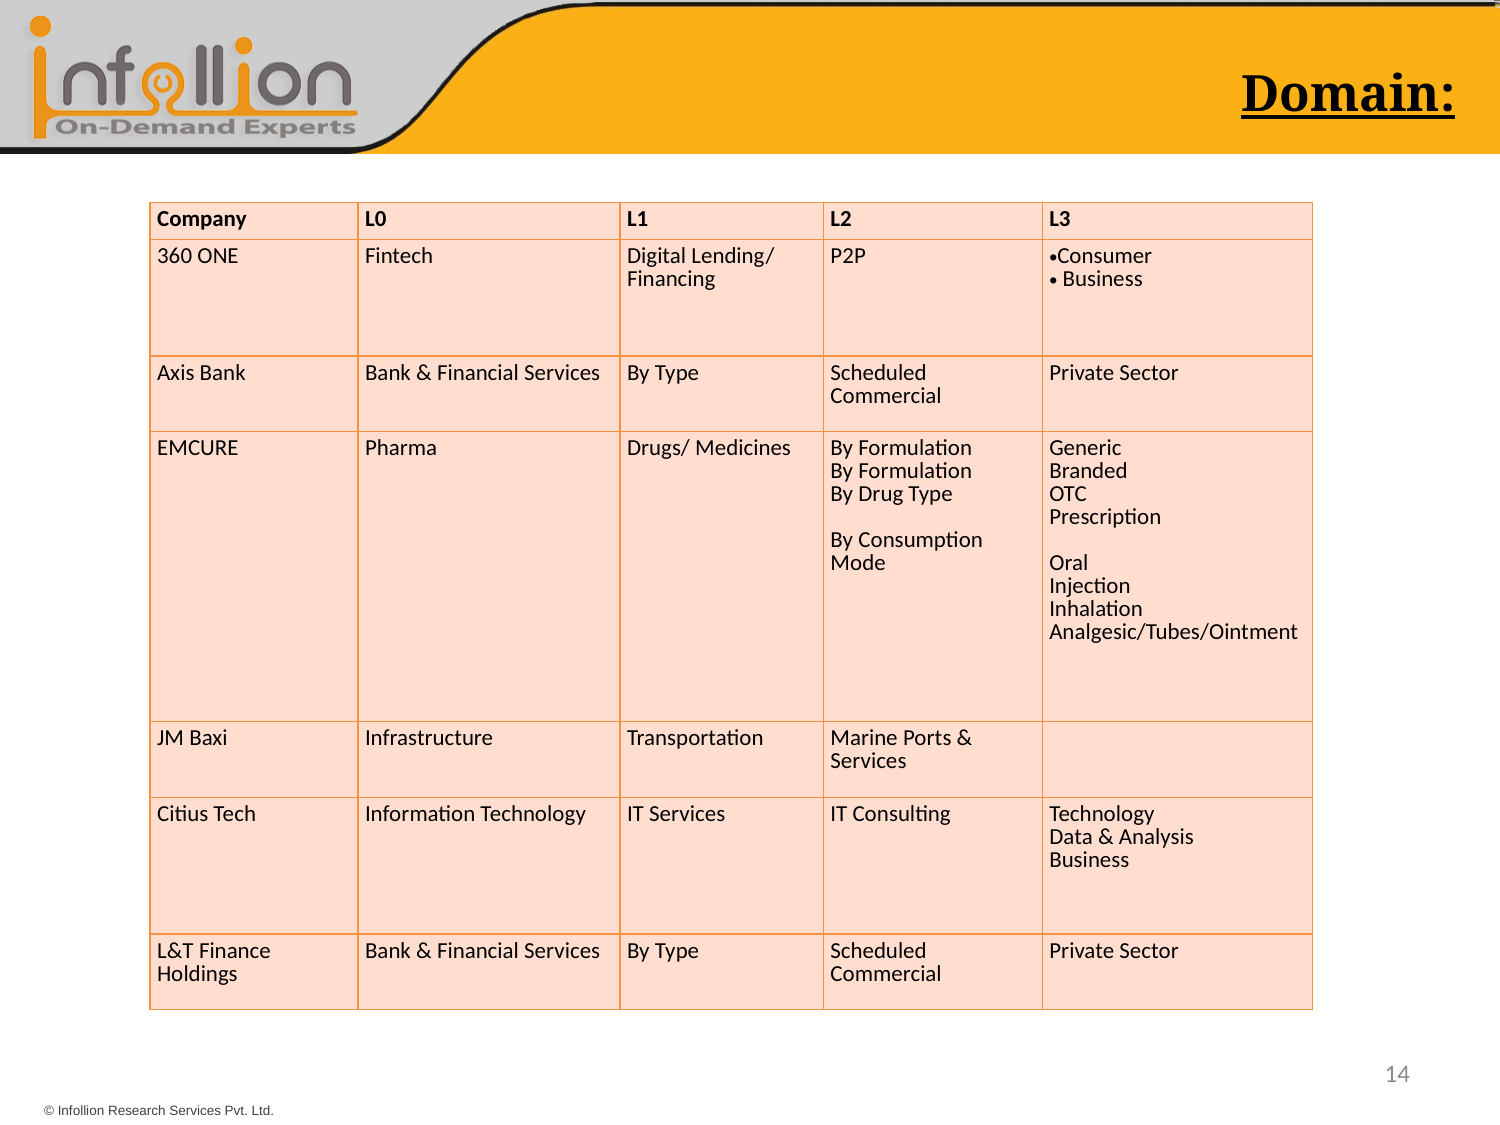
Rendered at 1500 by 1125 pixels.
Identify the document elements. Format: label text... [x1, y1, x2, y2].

table_cell Citius Tech [151, 798, 357, 933]
table_cell By Formulation By Formulation By Drug Type By Consumption Mode [824, 432, 1042, 721]
table_cell Fintech [359, 240, 619, 355]
picture [0, 78, 1500, 154]
slide_number 14 [1074, 1042, 1425, 1103]
table_cell Information Technology [359, 798, 619, 933]
table_cell Consumer Business [1043, 240, 1312, 355]
table_cell Scheduled Commercial [824, 357, 1042, 431]
table_cell Pharma [359, 432, 619, 721]
table_cell [1043, 722, 1312, 797]
table_cell Private Sector [1043, 935, 1312, 1009]
table_cell IT Consulting [824, 798, 1042, 933]
table_cell Infrastructure [359, 722, 619, 797]
table_cell Private Sector [1043, 357, 1312, 431]
table_cell Bank & Financial Services [359, 935, 619, 1009]
table_cell Generic Branded OTC Prescription Oral Injection Inhalation Analgesic/Tubes/Ointment [1043, 432, 1312, 721]
table_header L0 [359, 203, 619, 239]
table_cell Scheduled Commercial [824, 935, 1042, 1009]
table_cell By Type [621, 935, 823, 1009]
table_cell IT Services [621, 798, 823, 933]
text_box [0, 1, 1500, 78]
table_cell Transportation [621, 722, 823, 797]
table_cell Axis Bank [151, 357, 357, 431]
table_cell JM Baxi [151, 722, 357, 797]
table_header L3 [1043, 203, 1312, 239]
table_header L2 [824, 203, 1042, 239]
table_cell Digital Lending/ Financing [621, 240, 823, 355]
table_cell L&T Finance Holdings [151, 935, 357, 1009]
title Domain: [560, 78, 1471, 138]
table_cell Technology Data & Analysis Business [1043, 798, 1312, 933]
table_cell 360 ONE [151, 240, 357, 355]
table_cell Marine Ports & Services [824, 722, 1042, 797]
table_cell P2P [824, 240, 1042, 355]
table_header Company [151, 203, 357, 239]
table_cell Drugs/ Medicines [621, 432, 823, 721]
table_cell EMCURE [151, 432, 357, 721]
table_cell By Type [621, 357, 823, 431]
table_cell Bank & Financial Services [359, 357, 619, 431]
table_header L1 [621, 203, 823, 239]
